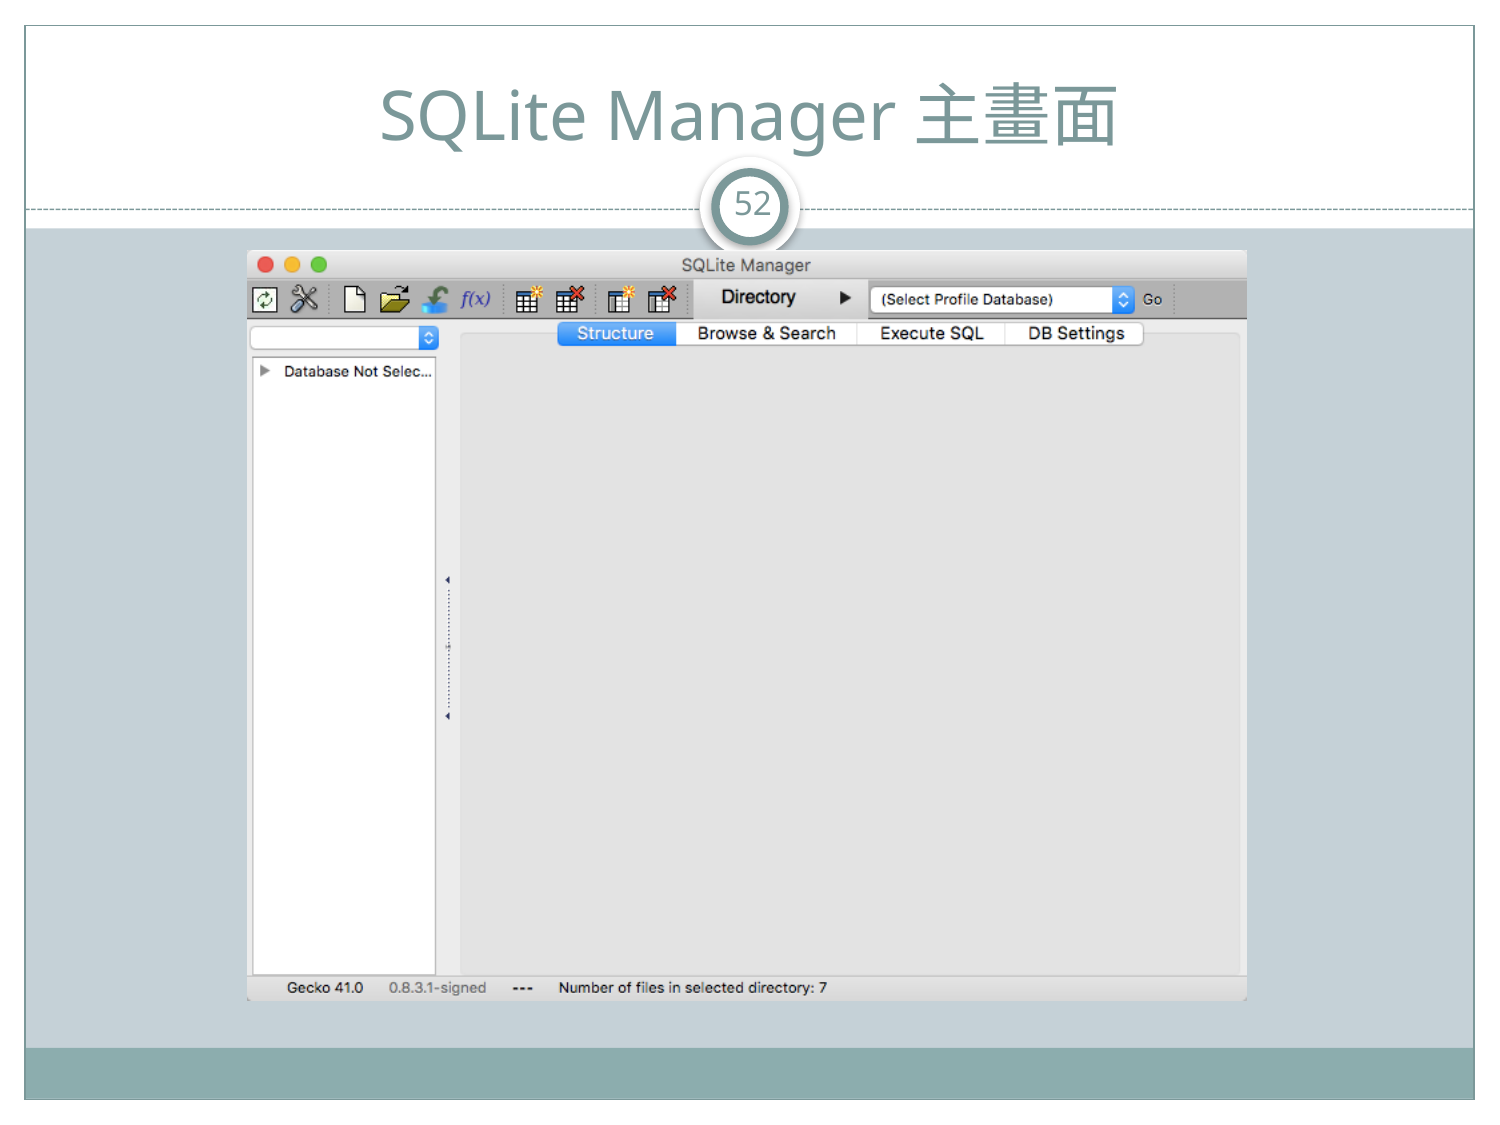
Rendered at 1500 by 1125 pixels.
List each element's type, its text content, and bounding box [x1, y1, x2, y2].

slide_number 52 [715, 168, 791, 241]
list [247, 250, 1247, 1001]
title SQLite Manager主畫面 [49, 37, 1450, 162]
